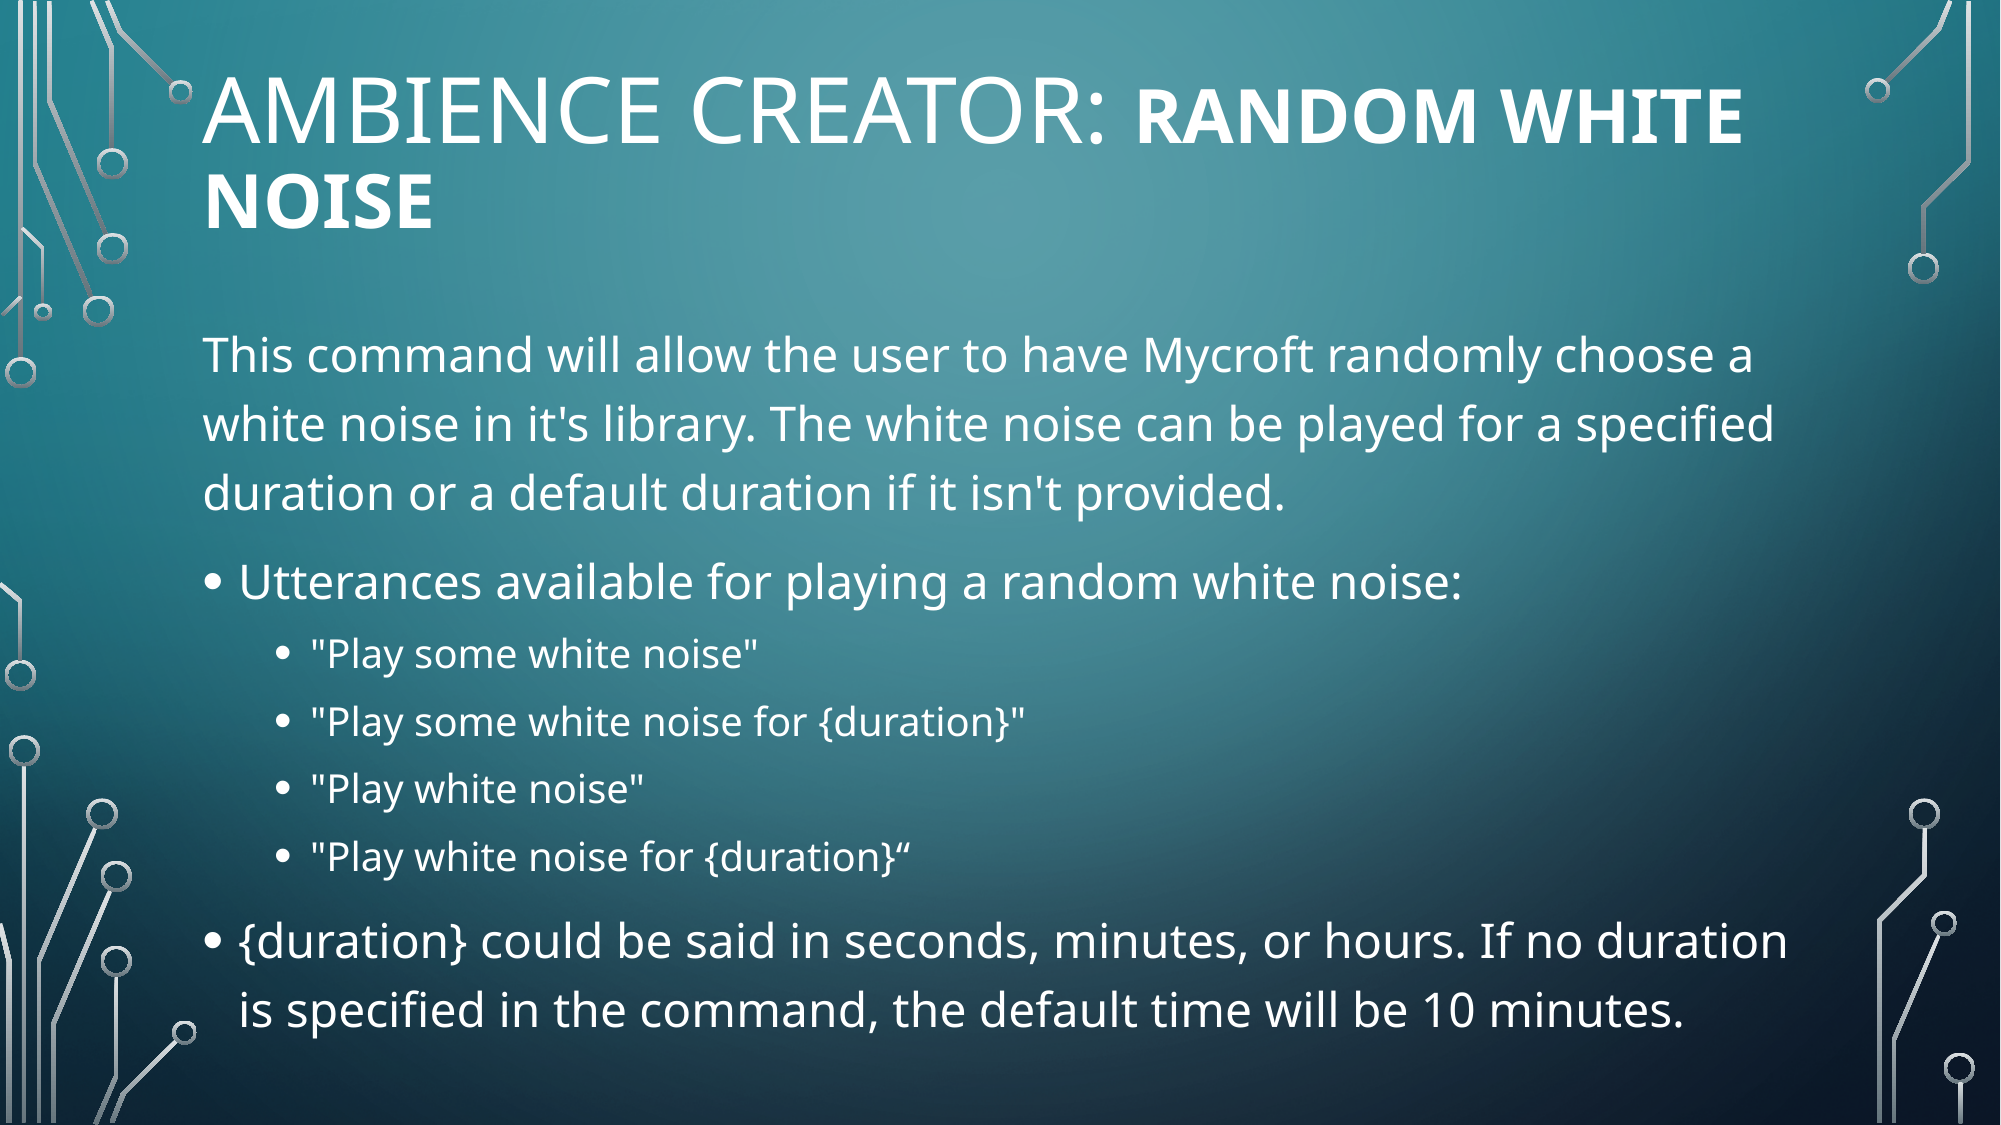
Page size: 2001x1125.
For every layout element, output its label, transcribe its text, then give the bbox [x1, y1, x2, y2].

title Ambience Creator: random white noise [187, 33, 1813, 276]
list This command will allow the user to have Mycroft randomly choose a white noise in it's library. The white noise can be played for a specified duration or a default duration if it isn't provided. Utterances available for playing a random white noise: "Play some white noise" "Play some white noise for {duration}" "Play white noise" "Play white noise for {duration}“ {duration} could be said in seconds, minutes, or hours. If no duration is specified in the command, the default time will be 10 minutes. [187, 305, 1813, 1069]
